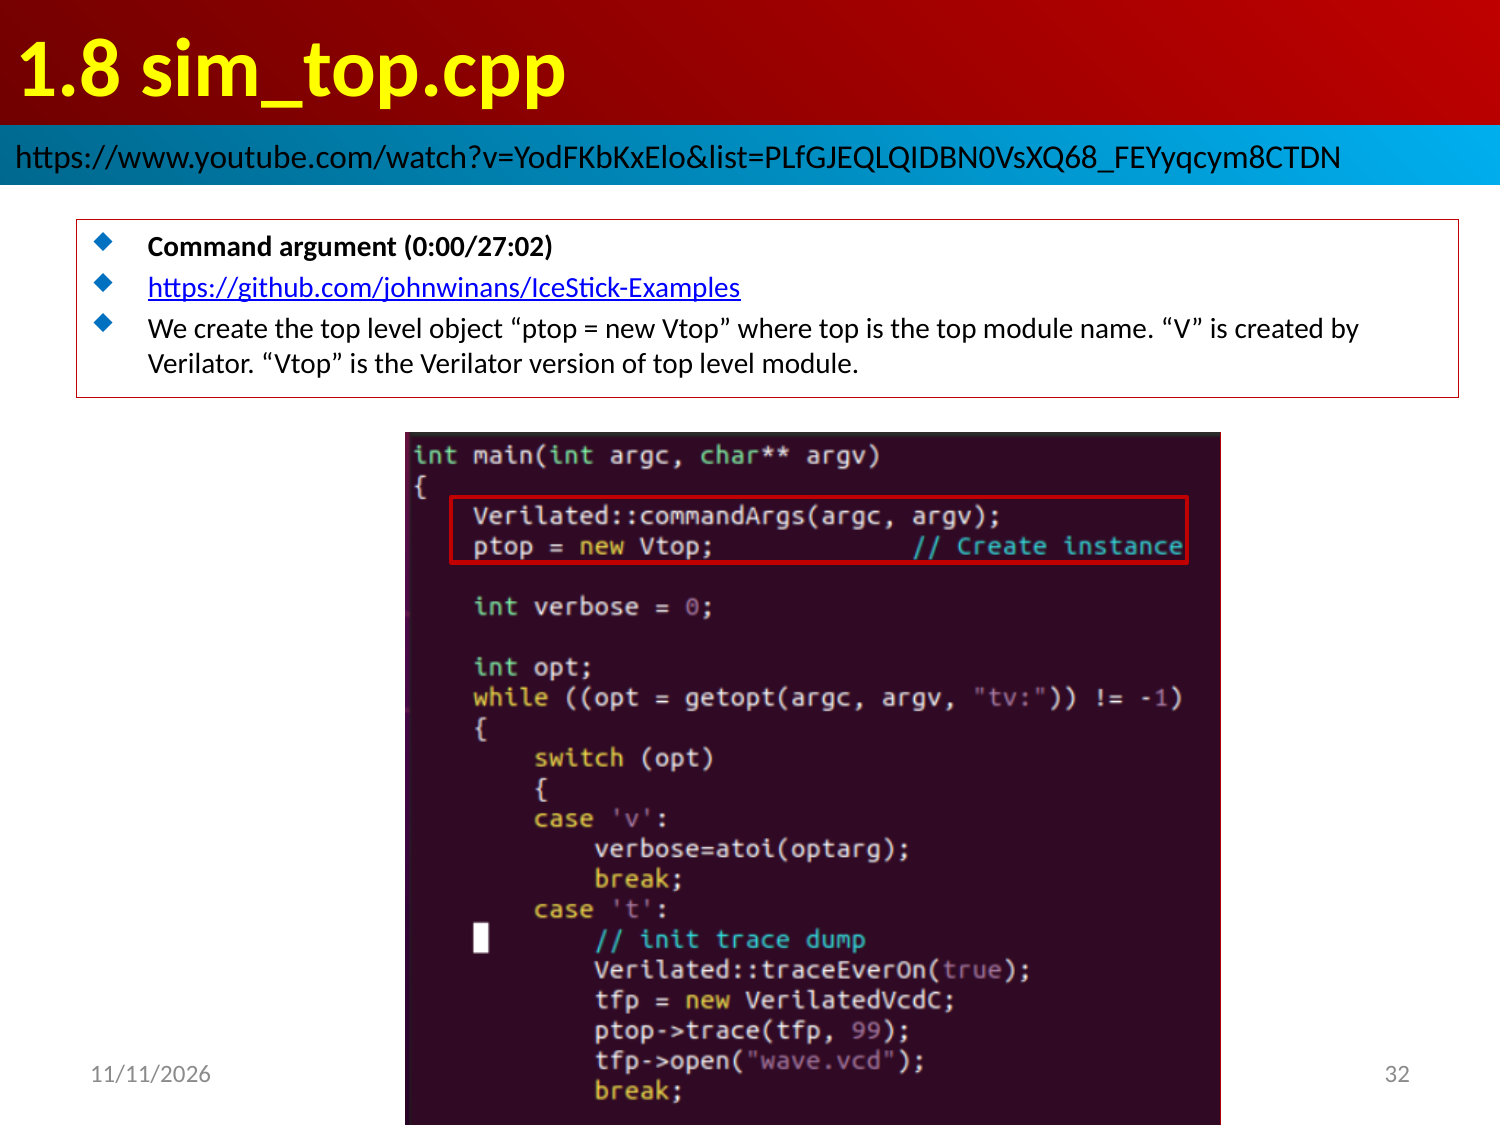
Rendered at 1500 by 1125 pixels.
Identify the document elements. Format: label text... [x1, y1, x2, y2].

slide_number 32 [1225, 1042, 1425, 1103]
text_box https://www.youtube.com/watch?v=YodFKbKxElo&list=PLfGJEQLQIDBN0VsXQ68_FEYyqcym8CTDN [0, 125, 1500, 185]
title 1.8 sim_top.cpp [0, 0, 1500, 125]
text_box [404, 432, 1221, 1125]
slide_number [75, 1042, 399, 1103]
subtitle Command argument (0:00/27:02) https://github.com/johnwinans/IceStick-Examples We create the top level object “ptop = new Vtop” where top is the top module name. “V” is created by Verilator. “Vtop” is the Verilator version of top level module. [76, 219, 1459, 398]
